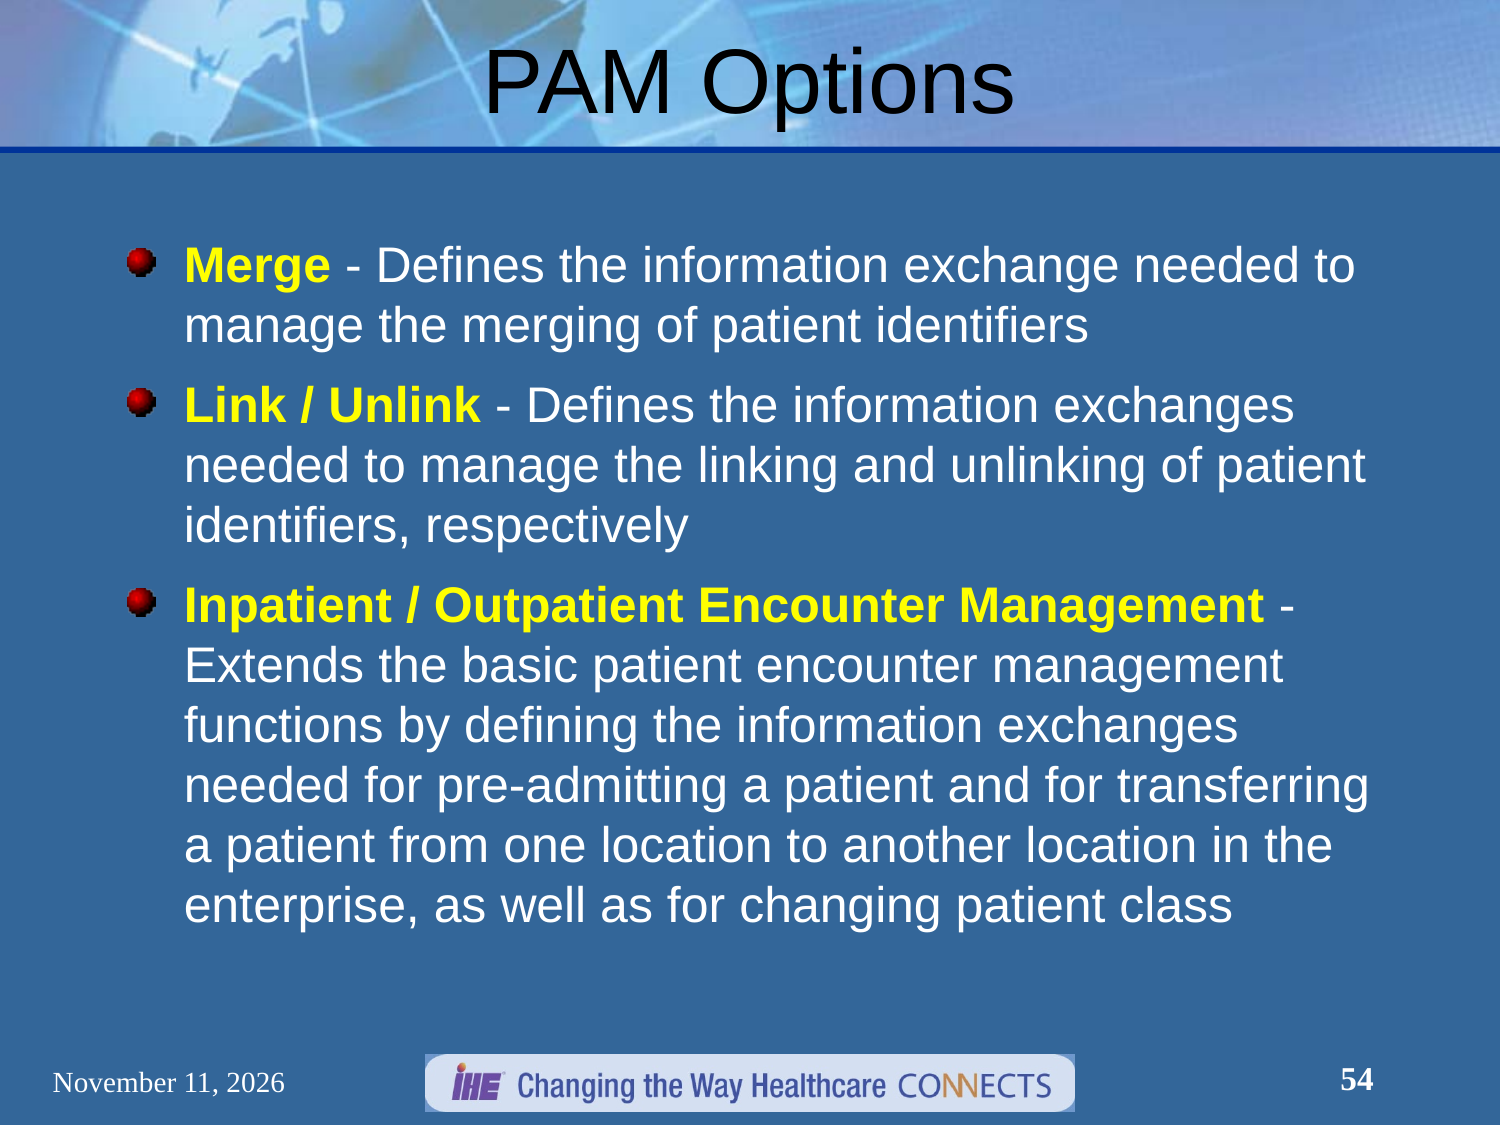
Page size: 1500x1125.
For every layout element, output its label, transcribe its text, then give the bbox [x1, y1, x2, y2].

picture [127, 248, 156, 277]
picture [127, 588, 156, 617]
picture [0, 0, 1500, 146]
picture [127, 388, 156, 417]
list Merge - Defines the information exchange needed to manage the merging of patient identifiers Link / Unlink - Defines the information exchanges needed to manage the linking and unlinking of patient identifiers, respectively Inpatient / Outpatient Encounter Management - Extends the basic patient encounter management functions by defining the information exchanges needed for pre-admitting a patient and for transferring a patient from one location to another location in the enterprise, as well as for changing patient class [112, 224, 1388, 900]
title PAM Options [112, 6, 1388, 148]
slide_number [37, 1042, 350, 1118]
picture [425, 1054, 1075, 1112]
slide_number 54 [1251, 1039, 1464, 1115]
